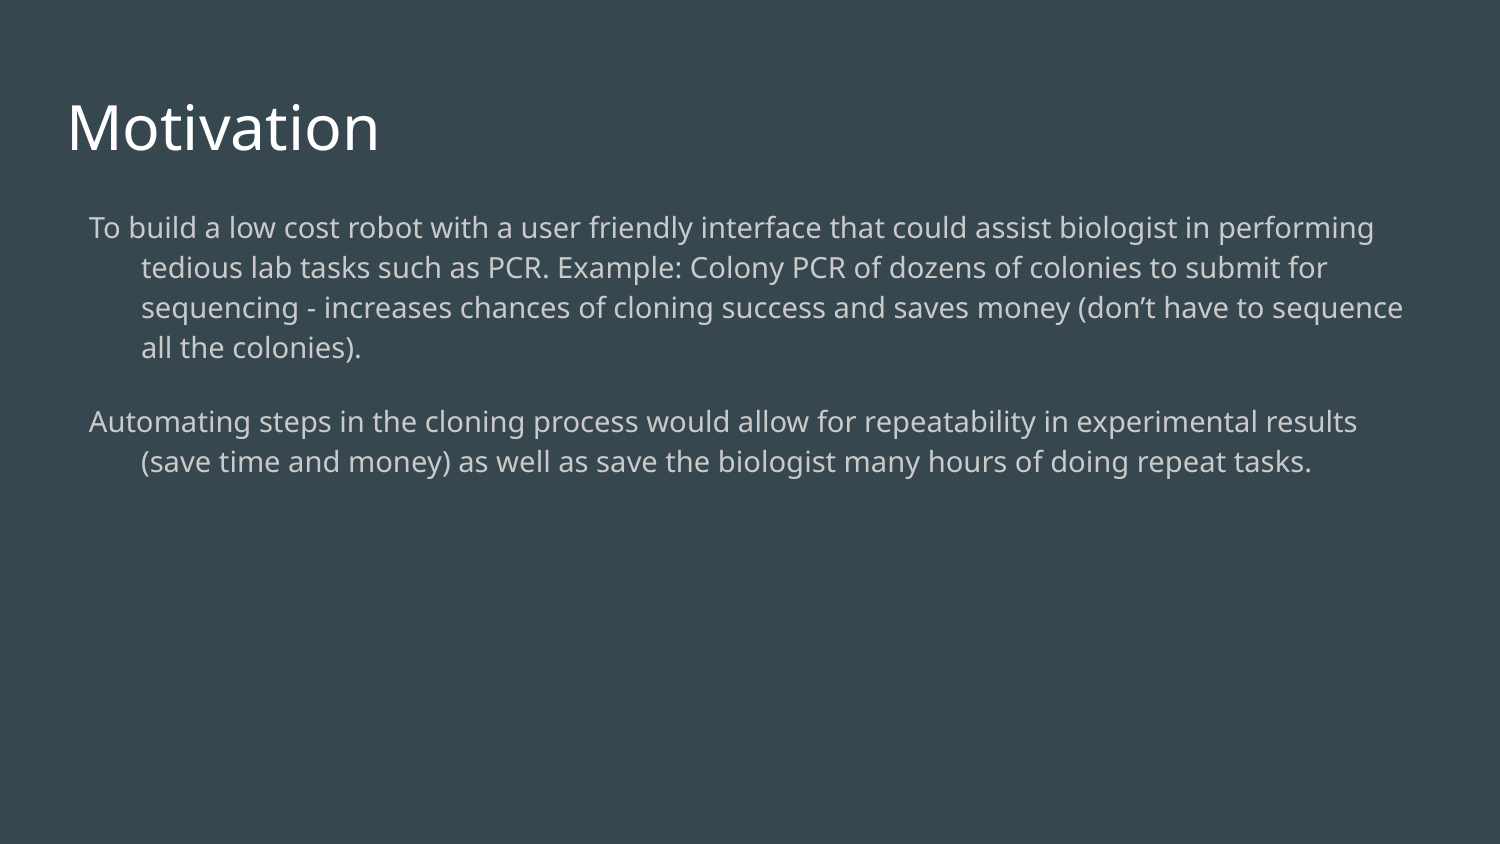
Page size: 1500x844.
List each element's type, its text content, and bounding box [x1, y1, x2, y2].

list To build a low cost robot with a user friendly interface that could assist biologist in performing tedious lab tasks such as PCR. Example: Colony PCR of dozens of colonies to submit for sequencing - increases chances of cloning success and saves money (don’t have to sequence all the colonies). Automating steps in the cloning process would allow for repeatability in experimental results (save time and money) as well as save the biologist many hours of doing repeat tasks. [51, 189, 1449, 750]
title Motivation [51, 72, 1449, 167]
